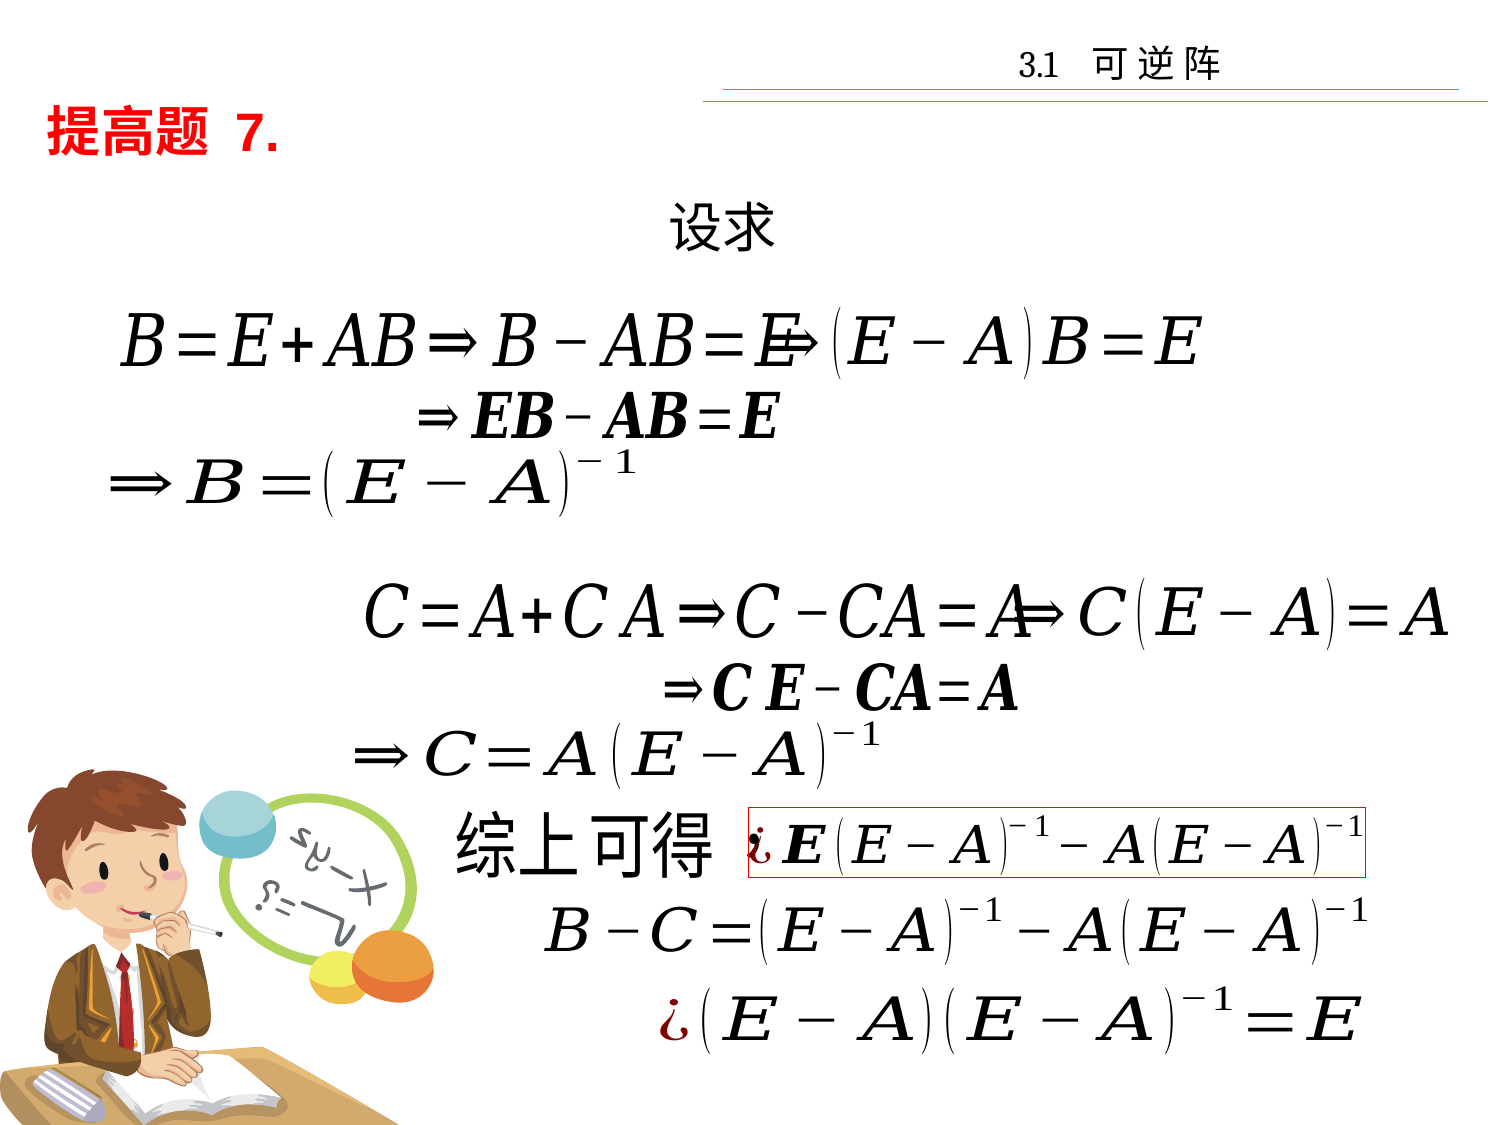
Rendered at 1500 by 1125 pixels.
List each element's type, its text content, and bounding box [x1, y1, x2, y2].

text_box 3.1 可 逆 阵 [781, 32, 1458, 84]
text_box 提高题 7. [0, 89, 368, 170]
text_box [702, 89, 1489, 102]
picture [0, 769, 434, 1125]
